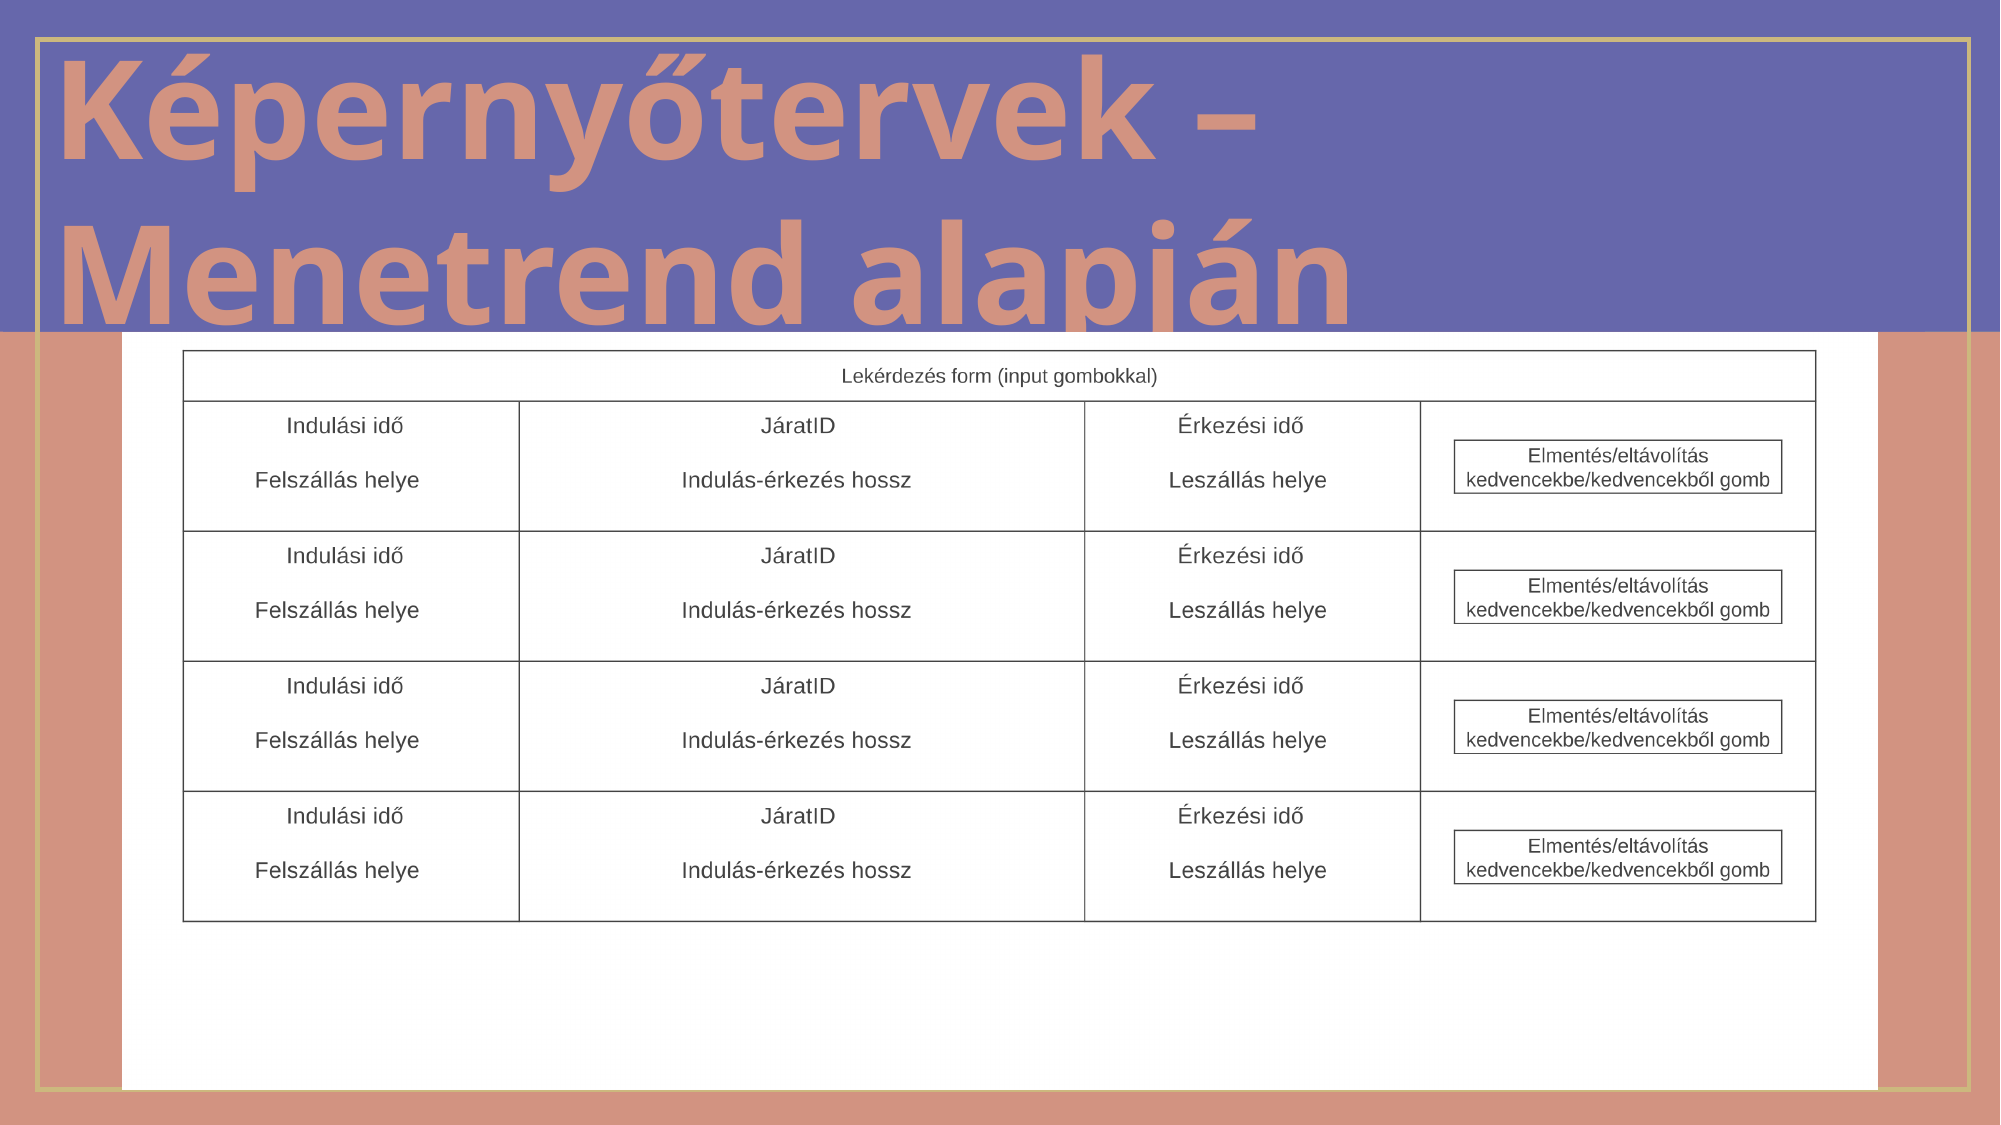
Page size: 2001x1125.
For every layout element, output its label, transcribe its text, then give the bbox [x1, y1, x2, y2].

picture [122, 332, 1878, 1090]
text_box [36, 38, 122, 1090]
text_box [0, 331, 2000, 1125]
text_box [2, 0, 2000, 333]
text_box Képernyőtervek – Menetrend alapján lekérdezés [37, 14, 1969, 525]
text_box [1878, 38, 1970, 1090]
